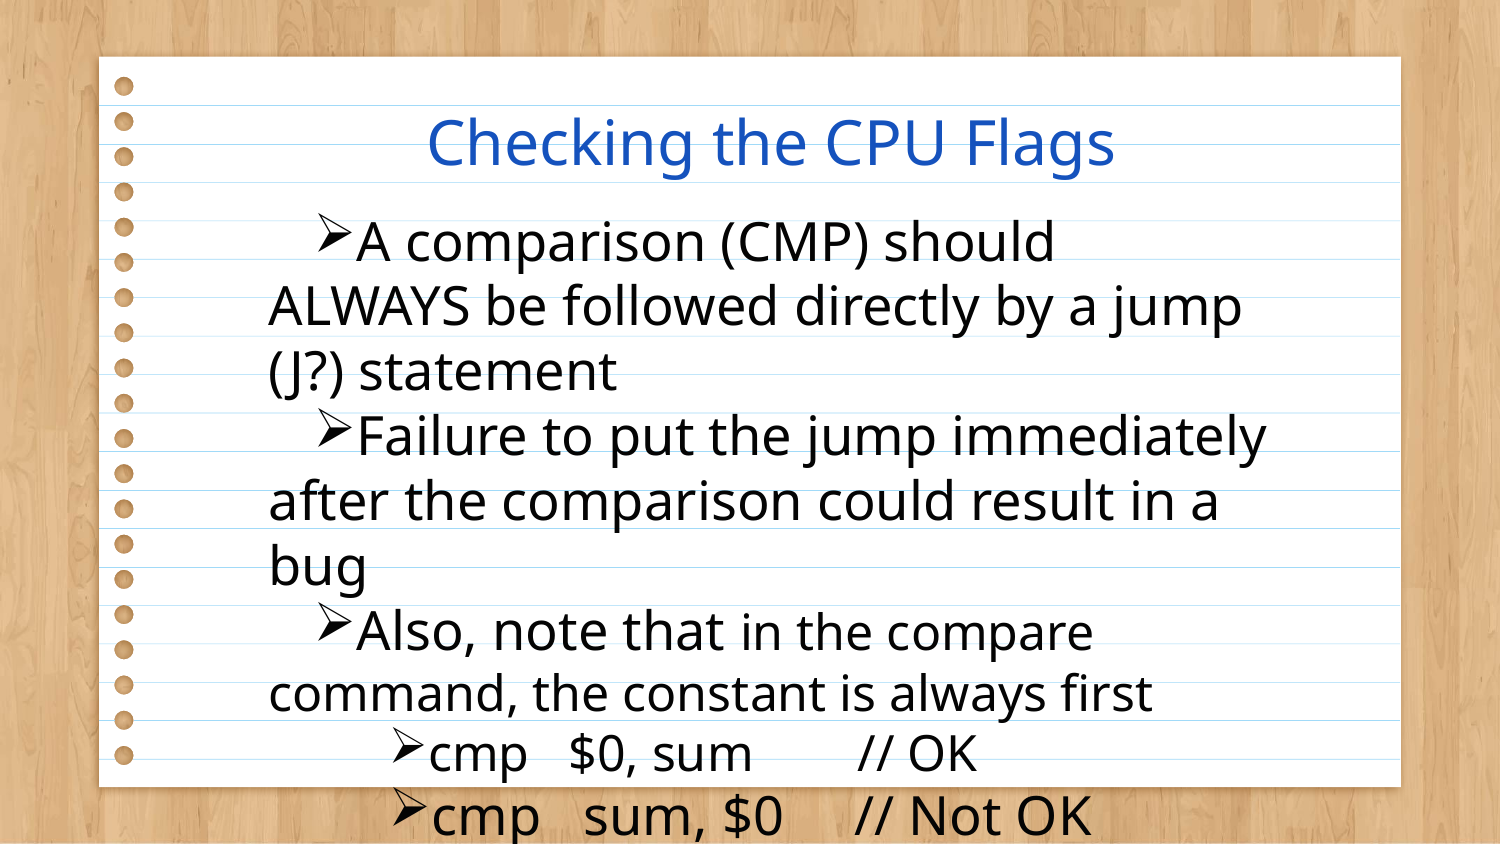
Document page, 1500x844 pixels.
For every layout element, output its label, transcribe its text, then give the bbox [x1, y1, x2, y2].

title Checking the CPU Flags [153, 87, 1390, 192]
picture [0, 0, 1500, 844]
subtitle A comparison (CMP) should ALWAYS be followed directly by a jump (J?) statement Failure to put the jump immediately after the comparison could result in a bug Also, note that in the compare command, the constant is always first cmp $0, sum // OK cmp sum, $0 // Not OK [215, 192, 1285, 733]
